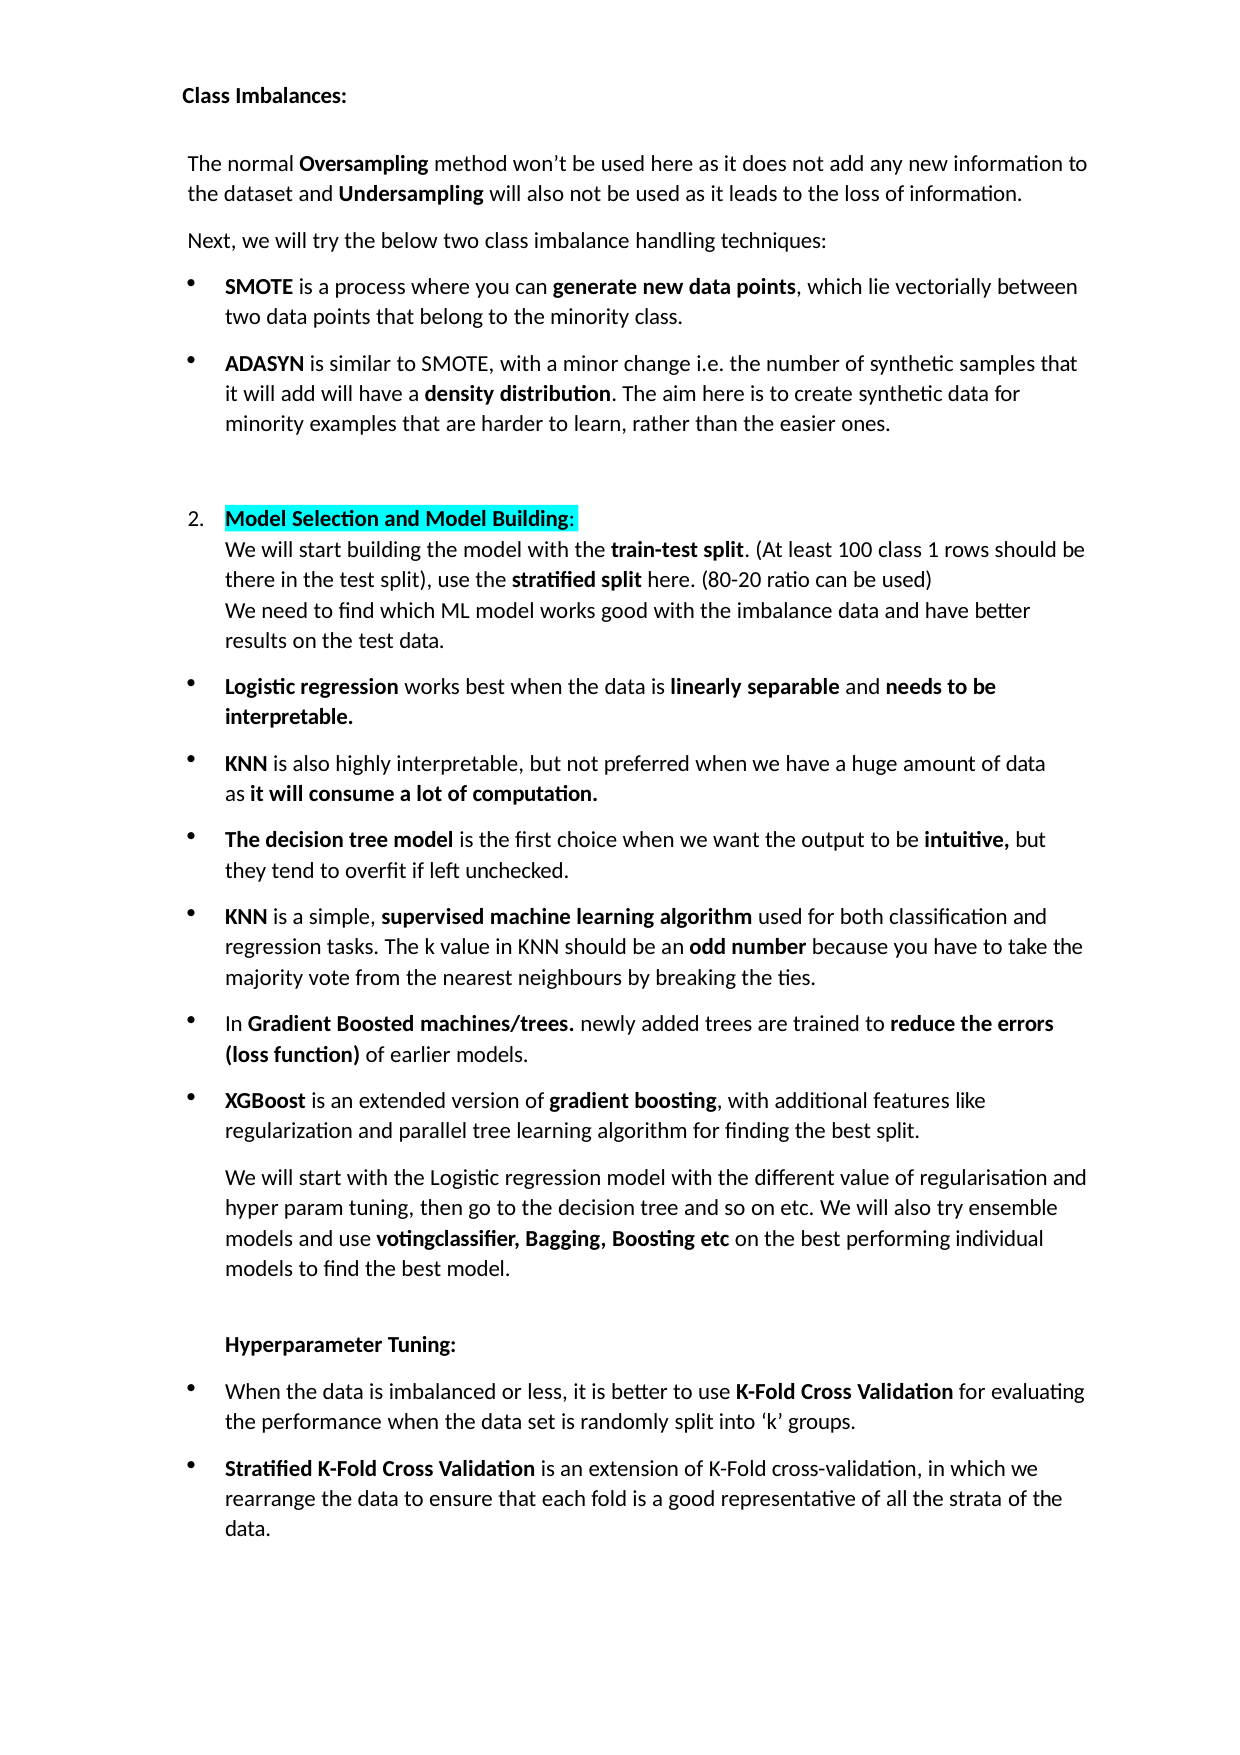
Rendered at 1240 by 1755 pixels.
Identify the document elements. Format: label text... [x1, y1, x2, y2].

text_box 2. [185, 501, 208, 529]
text_box Class Imbalances: The normal Oversampling method won’t be used here as it does not add any new information to the dataset and Undersampling will also not be used as it leads to the loss of information. Next, we will try the below two class imbalance handling techniques: SMOTE is a process where you can generate new data points, which lie vectorially between two data points that belong to the minority class. ADASYN is similar to SMOTE, with a minor change i.e. the number of synthetic samples that it will add will have a density distribution. The aim here is to create synthetic data for minority examples that are harder to learn, rather than the easier ones. [180, 78, 1092, 436]
text_box Model Selection and Model Building: [225, 504, 579, 529]
text_box We will start building the model with the train-test split. (At least 100 class 1 rows should be there in the test split), use the stratified split here. (80-20 ratio can be used) We need to find which ML model works good with the imbalance data and have better results on the test data. Logistic regression works best when the data is linearly separable and needs to be interpretable. KNN is also highly interpretable, but not preferred when we have a huge amount of data as it will consume a lot of computation. The decision tree model is the first choice when we want the output to be intuitive, but they tend to overfit if left unchecked. KNN is a simple, supervised machine learning algorithm used for both classification and regression tasks. The k value in KNN should be an odd number because you have to take the majority vote from the nearest neighbours by breaking the ties. In Gradient Boosted machines/trees. newly added trees are trained to reduce the errors (loss function) of earlier models. XGBoost is an extended version of gradient boosting, with additional features like regularization and parallel tree learning algorithm for finding the best split. We will start with the Logistic regression model with the different value of regularisation and hyper param tuning, then go to the decision tree and so on etc. We will also try ensemble models and use votingclassifier, Bagging, Boosting etc on the best performing individual models to find the best model. Hyperparameter Tuning: When the data is imbalanced or less, it is better to use K-Fold Cross Validation for evaluating the performance when the data set is randomly split into ‘k’ groups. Stratified K-Fold Cross Validation is an extension of K-Fold cross-validation, in which we rearrange the data to ensure that each fold is a good representative of all the strata of the data. [185, 529, 1093, 1542]
